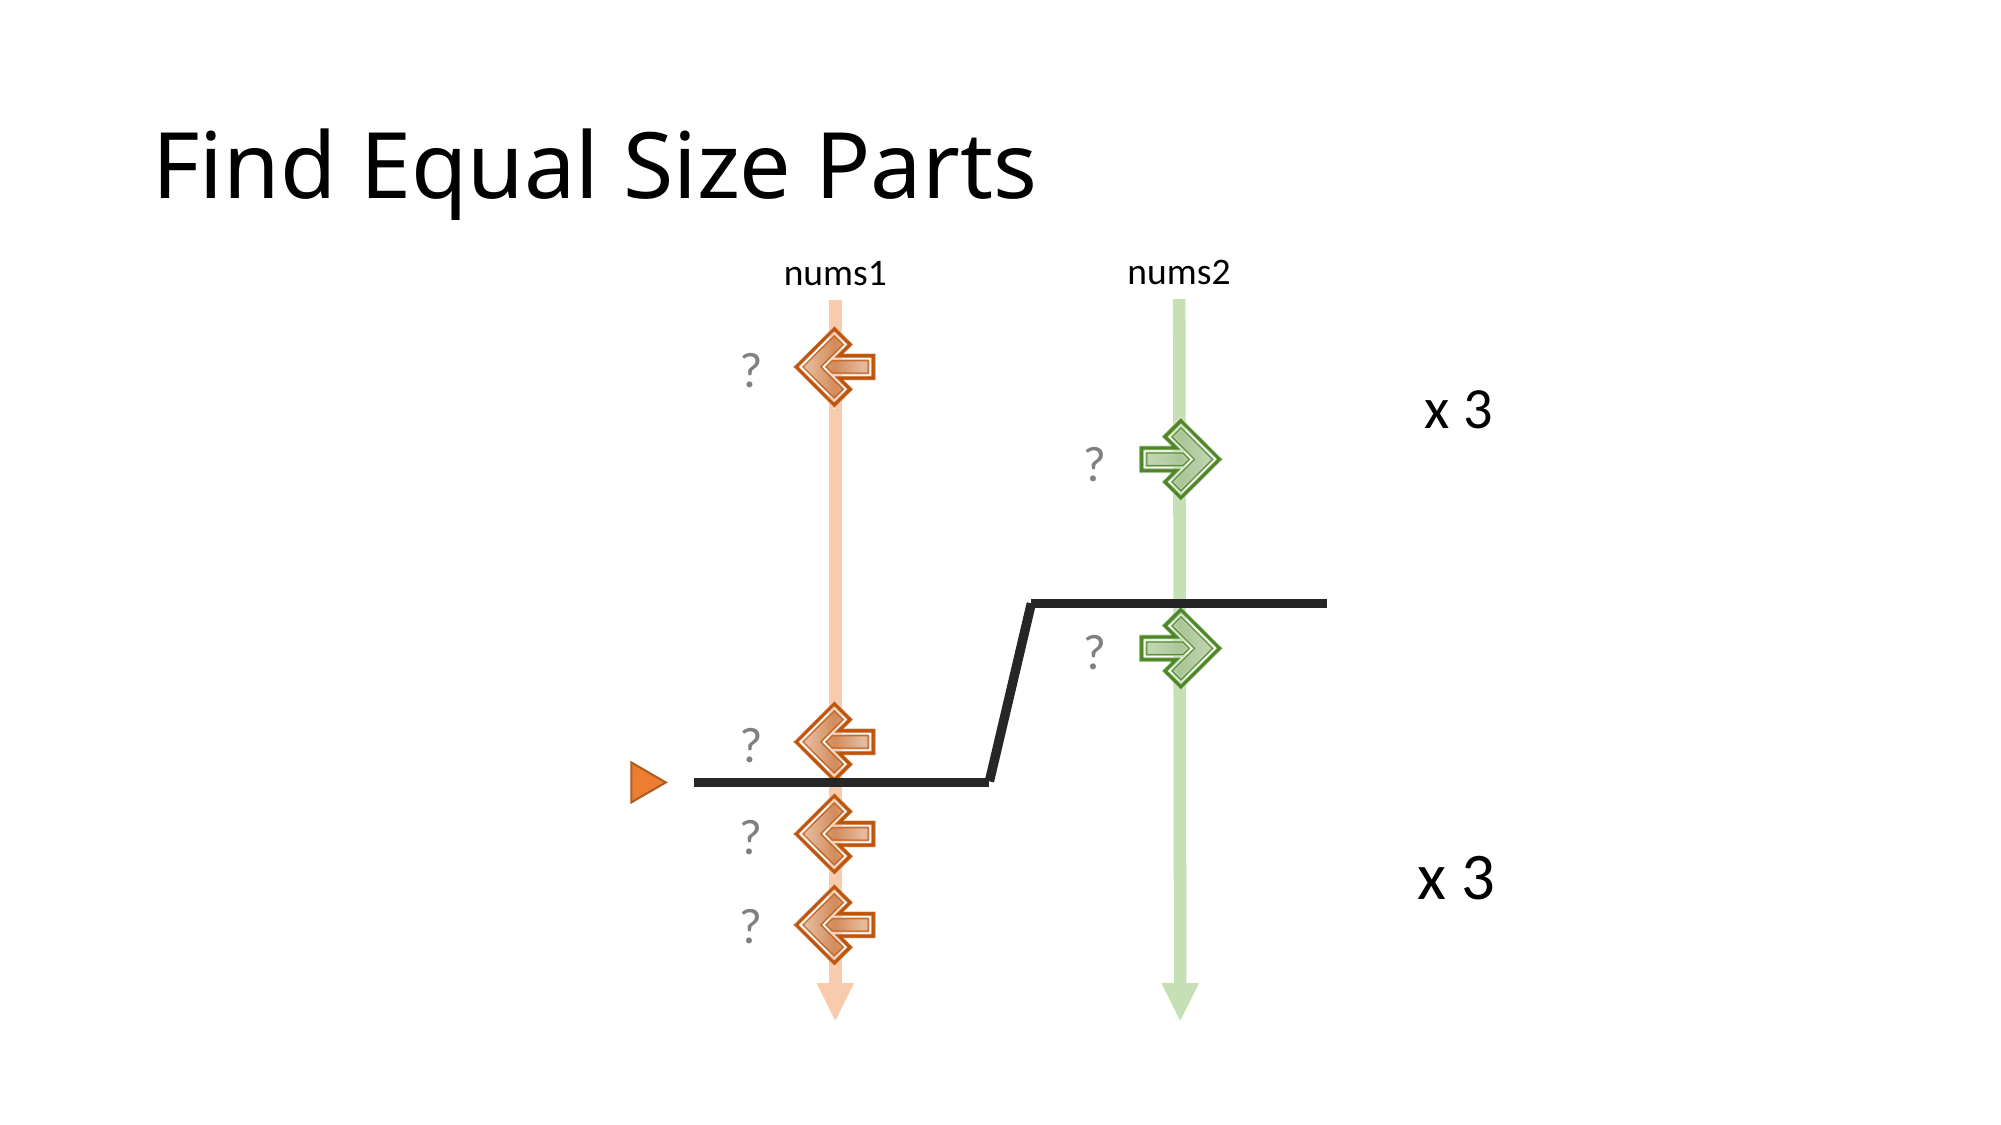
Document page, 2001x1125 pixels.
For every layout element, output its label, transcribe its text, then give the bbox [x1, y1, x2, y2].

title Find Equal Size Parts [137, 59, 1863, 278]
text_box x 3 [1409, 362, 1508, 448]
text_box ? [724, 885, 777, 961]
picture [1135, 604, 1226, 698]
text_box [630, 760, 668, 805]
text_box ? [1068, 424, 1121, 499]
text_box ? [724, 705, 778, 781]
picture [1135, 414, 1226, 509]
picture [790, 697, 881, 782]
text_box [989, 603, 1032, 782]
text_box x 3 [1403, 825, 1511, 920]
text_box ? [1068, 612, 1121, 688]
text_box nums2 [1112, 239, 1246, 300]
picture [790, 322, 881, 414]
text_box ? [724, 329, 778, 405]
picture [790, 783, 881, 972]
text_box nums1 [768, 240, 902, 300]
text_box ? [724, 797, 777, 873]
